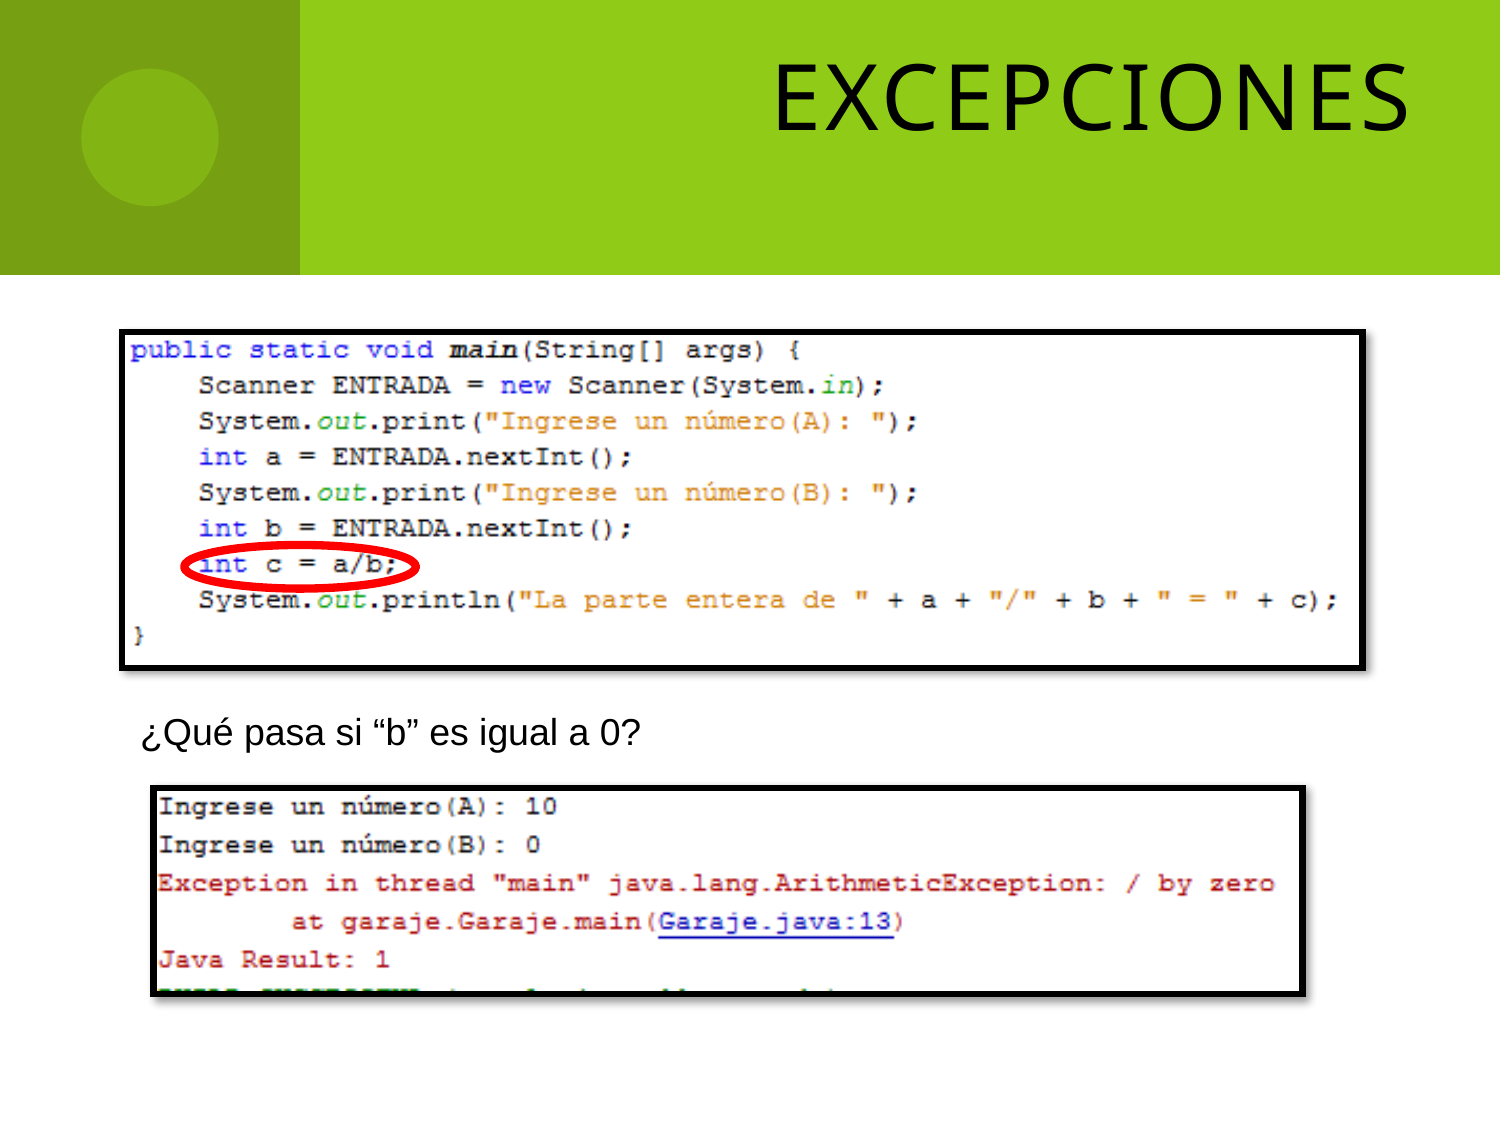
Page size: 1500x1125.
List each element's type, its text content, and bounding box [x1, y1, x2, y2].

title Excepciones [220, 0, 1427, 188]
picture [125, 335, 1360, 666]
picture [156, 790, 1300, 992]
text_box ¿Qué pasa si “b” es igual a 0? [125, 700, 1364, 761]
